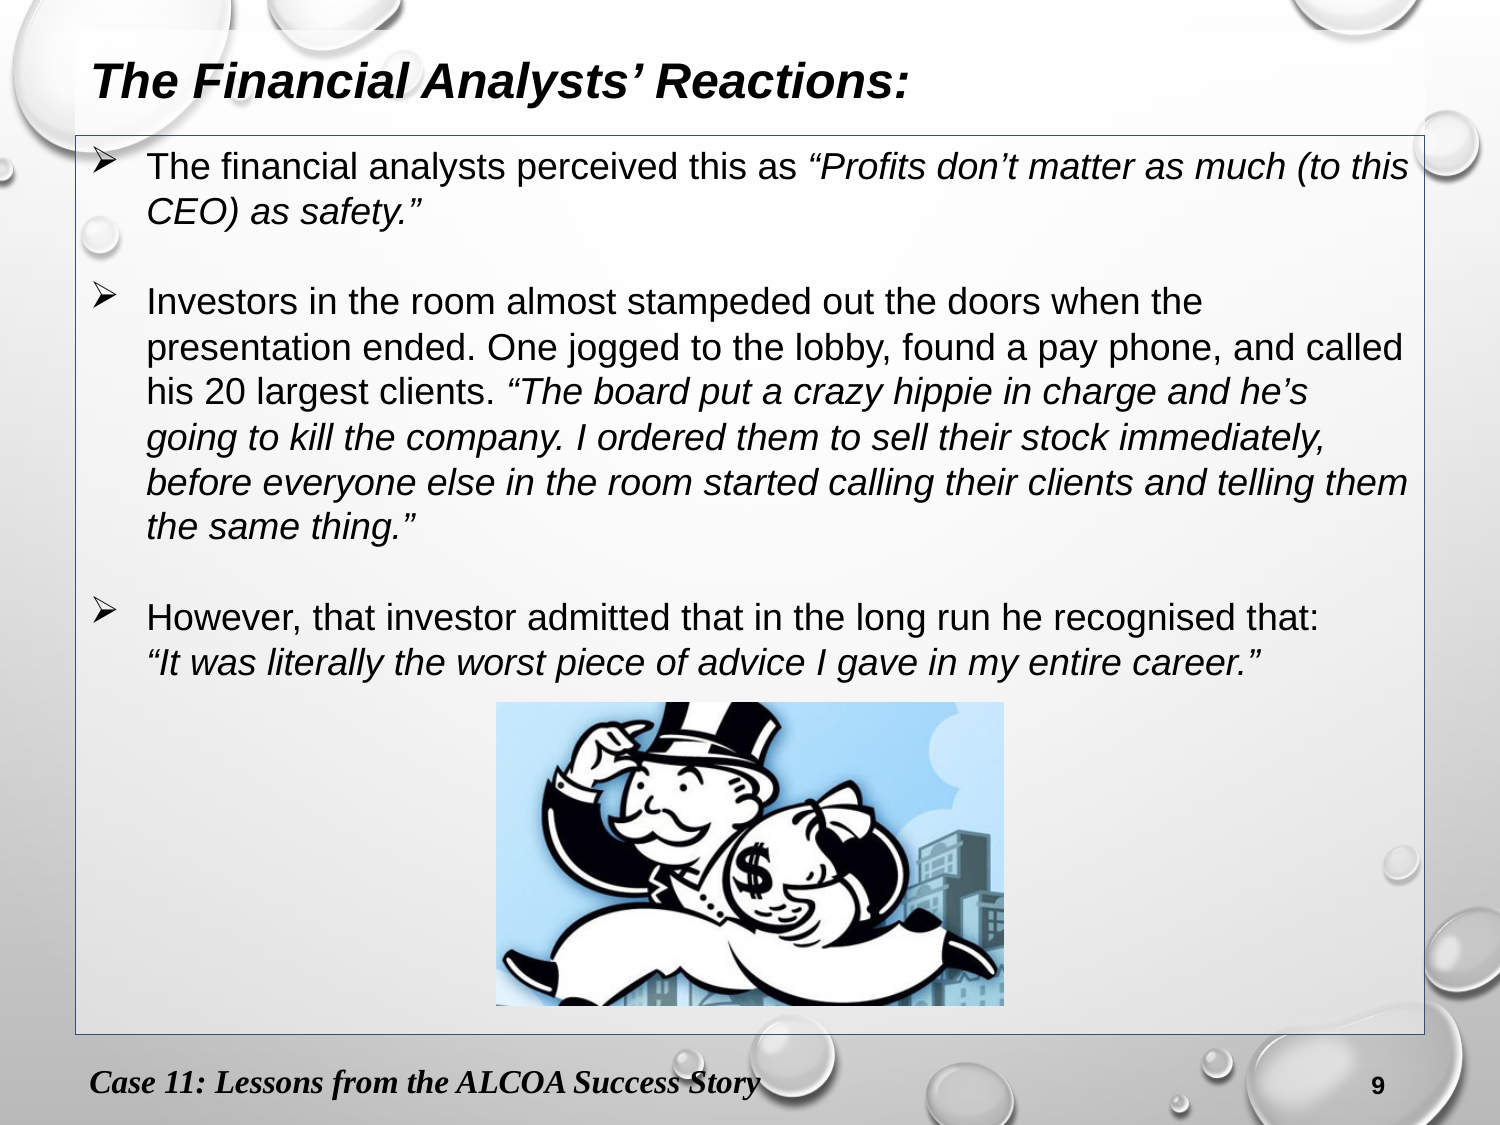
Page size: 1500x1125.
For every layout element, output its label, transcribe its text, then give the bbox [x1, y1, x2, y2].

title The Financial Analysts’ Reactions: [75, 29, 1425, 135]
text_box 9 [1249, 1062, 1400, 1100]
picture [0, 0, 1500, 1125]
text_box Case 11: Lessons from the ALCOA Success Story [74, 1034, 810, 1125]
picture [496, 701, 1004, 1007]
list The financial analysts perceived this as “Profits don’t matter as much (to this CEO) as safety.” Investors in the room almost stampeded out the doors when the presentation ended. One jogged to the lobby, found a pay phone, and called his 20 largest clients. “The board put a crazy hippie in charge and he’s going to kill the company. I ordered them to sell their stock immediately, before everyone else in the room started calling their clients and telling them the same thing.” However, that investor admitted that in the long run he recognised that: “It was literally the worst piece of advice I gave in my entire career.” [75, 135, 1425, 1035]
